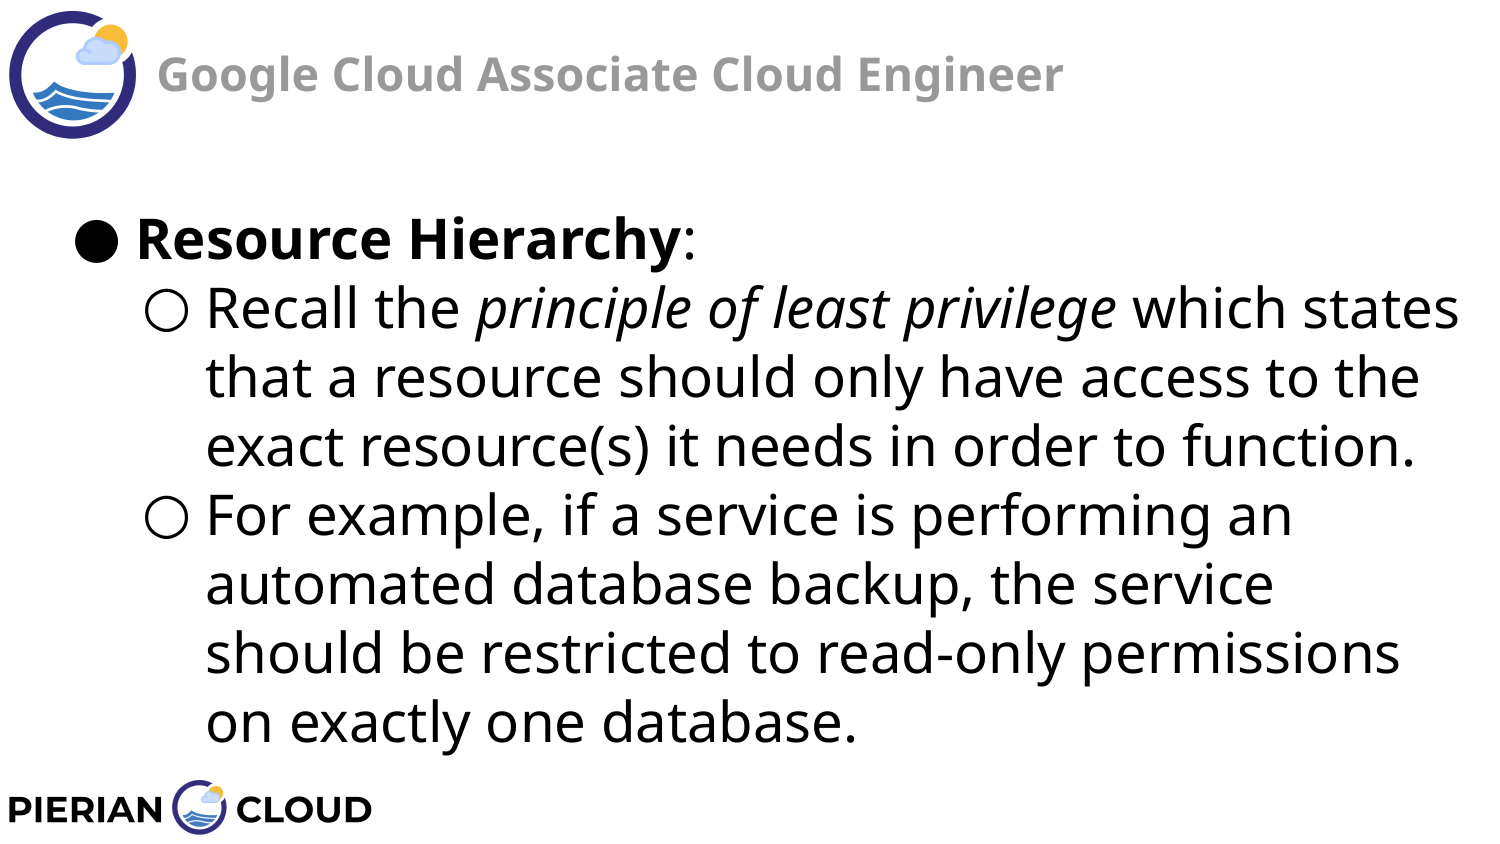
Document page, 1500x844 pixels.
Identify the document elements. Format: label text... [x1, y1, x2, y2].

picture [0, 758, 375, 844]
title Google Cloud Associate Cloud Engineer [146, 25, 1420, 120]
picture [0, 0, 142, 146]
subtitle Resource Hierarchy: Recall the principle of least privilege which states that a resource should only have access to the exact resource(s) it needs in order to function. For example, if a service is performing an automated database backup, the service should be restricted to read-only permissions on exactly one database. [51, 189, 1476, 782]
